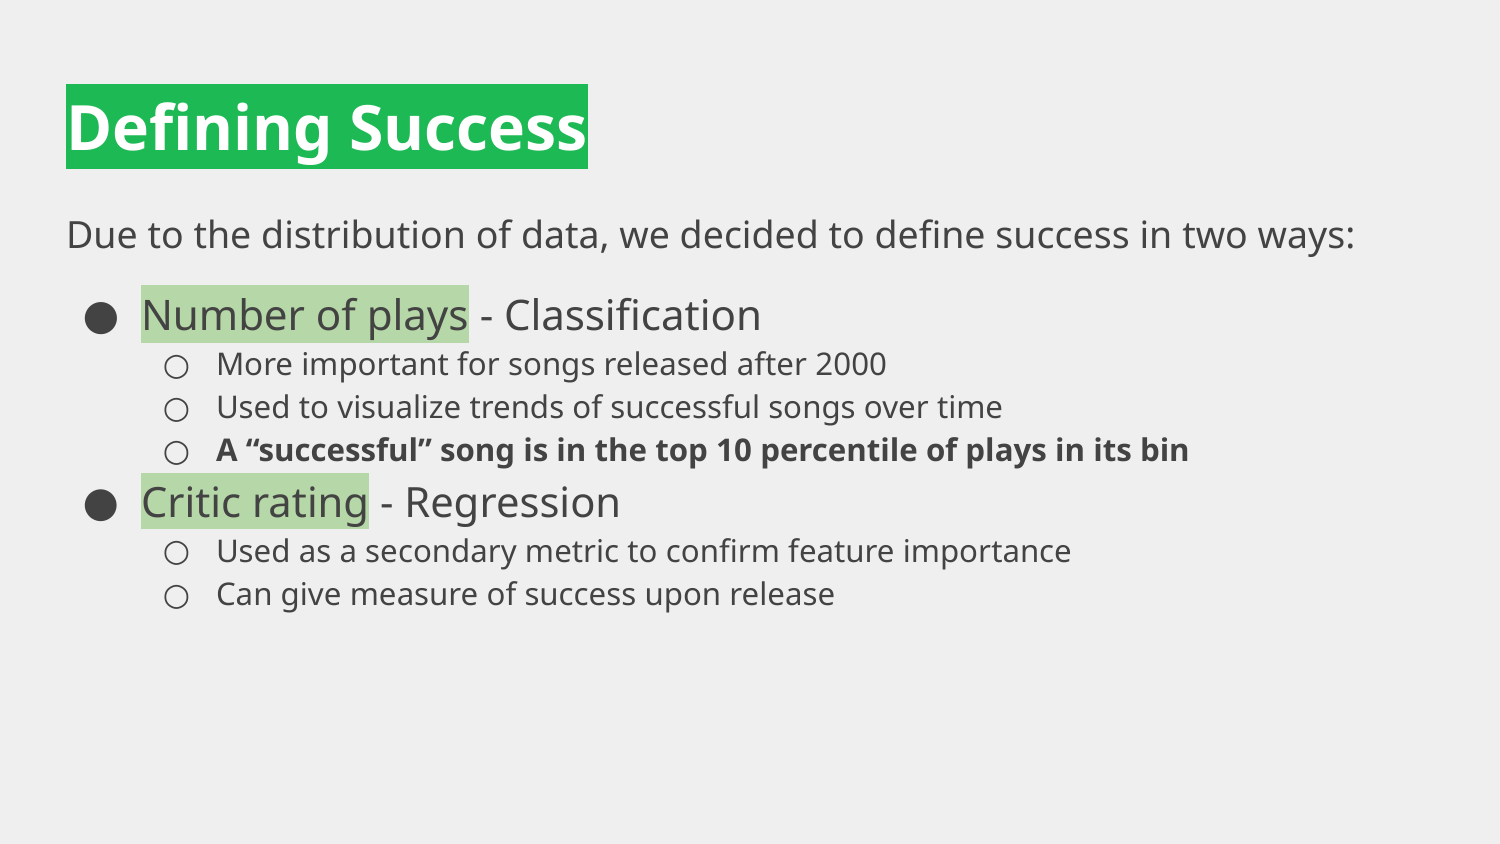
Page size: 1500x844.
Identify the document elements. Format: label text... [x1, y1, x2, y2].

list Due to the distribution of data, we decided to define success in two ways: Number of plays - Classification More important for songs released after 2000 Used to visualize trends of successful songs over time A “successful” song is in the top 10 percentile of plays in its bin Critic rating - Regression Used as a secondary metric to confirm feature importance Can give measure of success upon release [51, 189, 1449, 750]
title Defining Success [51, 72, 1449, 167]
